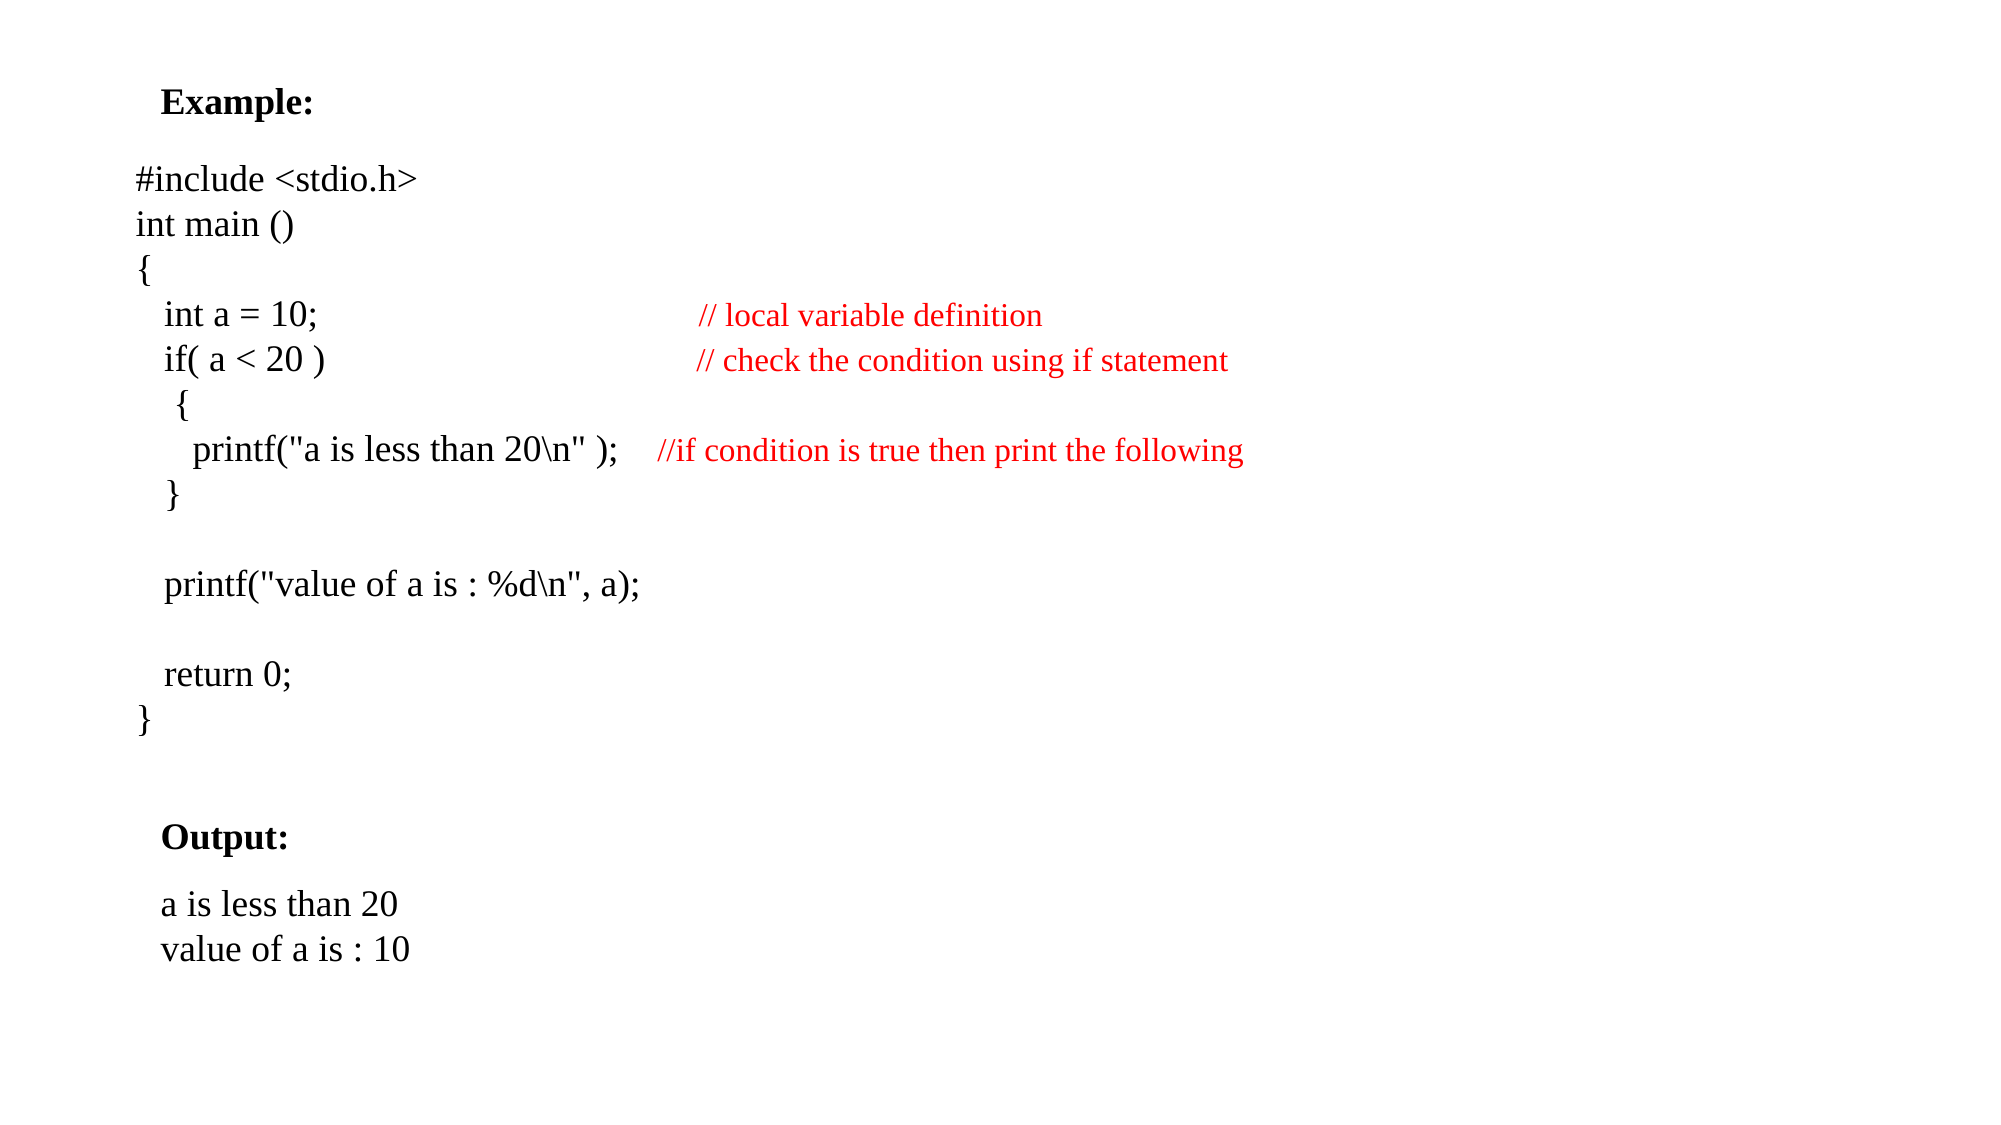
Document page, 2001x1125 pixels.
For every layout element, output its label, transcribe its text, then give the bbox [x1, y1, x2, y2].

text_box Example: [145, 69, 347, 130]
text_box Output: [145, 804, 347, 865]
text_box #include <stdio.h> int main () { int a = 10; // local variable definition if( a < 20 ) // check the condition using if statement { printf("a is less than 20\n" ); //if condition is true then print the following } printf("value of a is : %d\n", a); return 0; } [120, 146, 1451, 792]
text_box a is less than 20 value of a is : 10 [145, 871, 442, 977]
